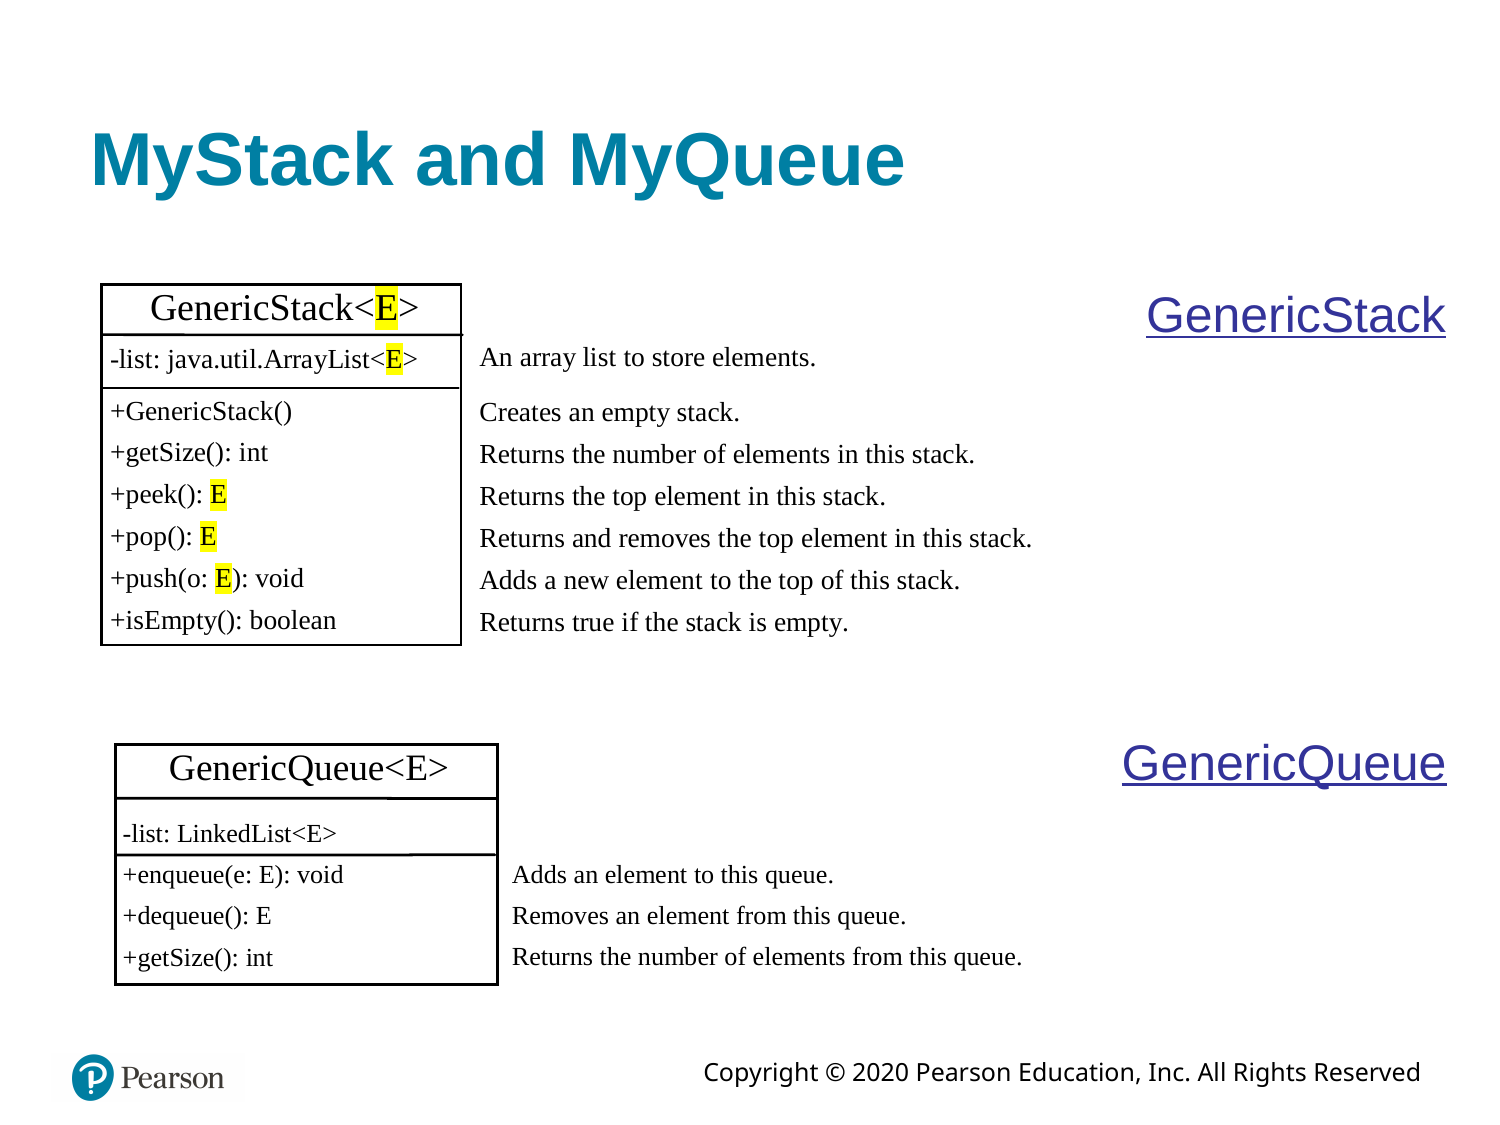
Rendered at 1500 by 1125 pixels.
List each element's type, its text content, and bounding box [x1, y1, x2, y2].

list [83, 267, 1107, 657]
list GenericStack [1130, 267, 1478, 356]
picture [51, 1053, 245, 1102]
list GenericQueue [1106, 715, 1480, 810]
title MyStack and MyQueue [75, 35, 1425, 216]
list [84, 714, 1048, 999]
